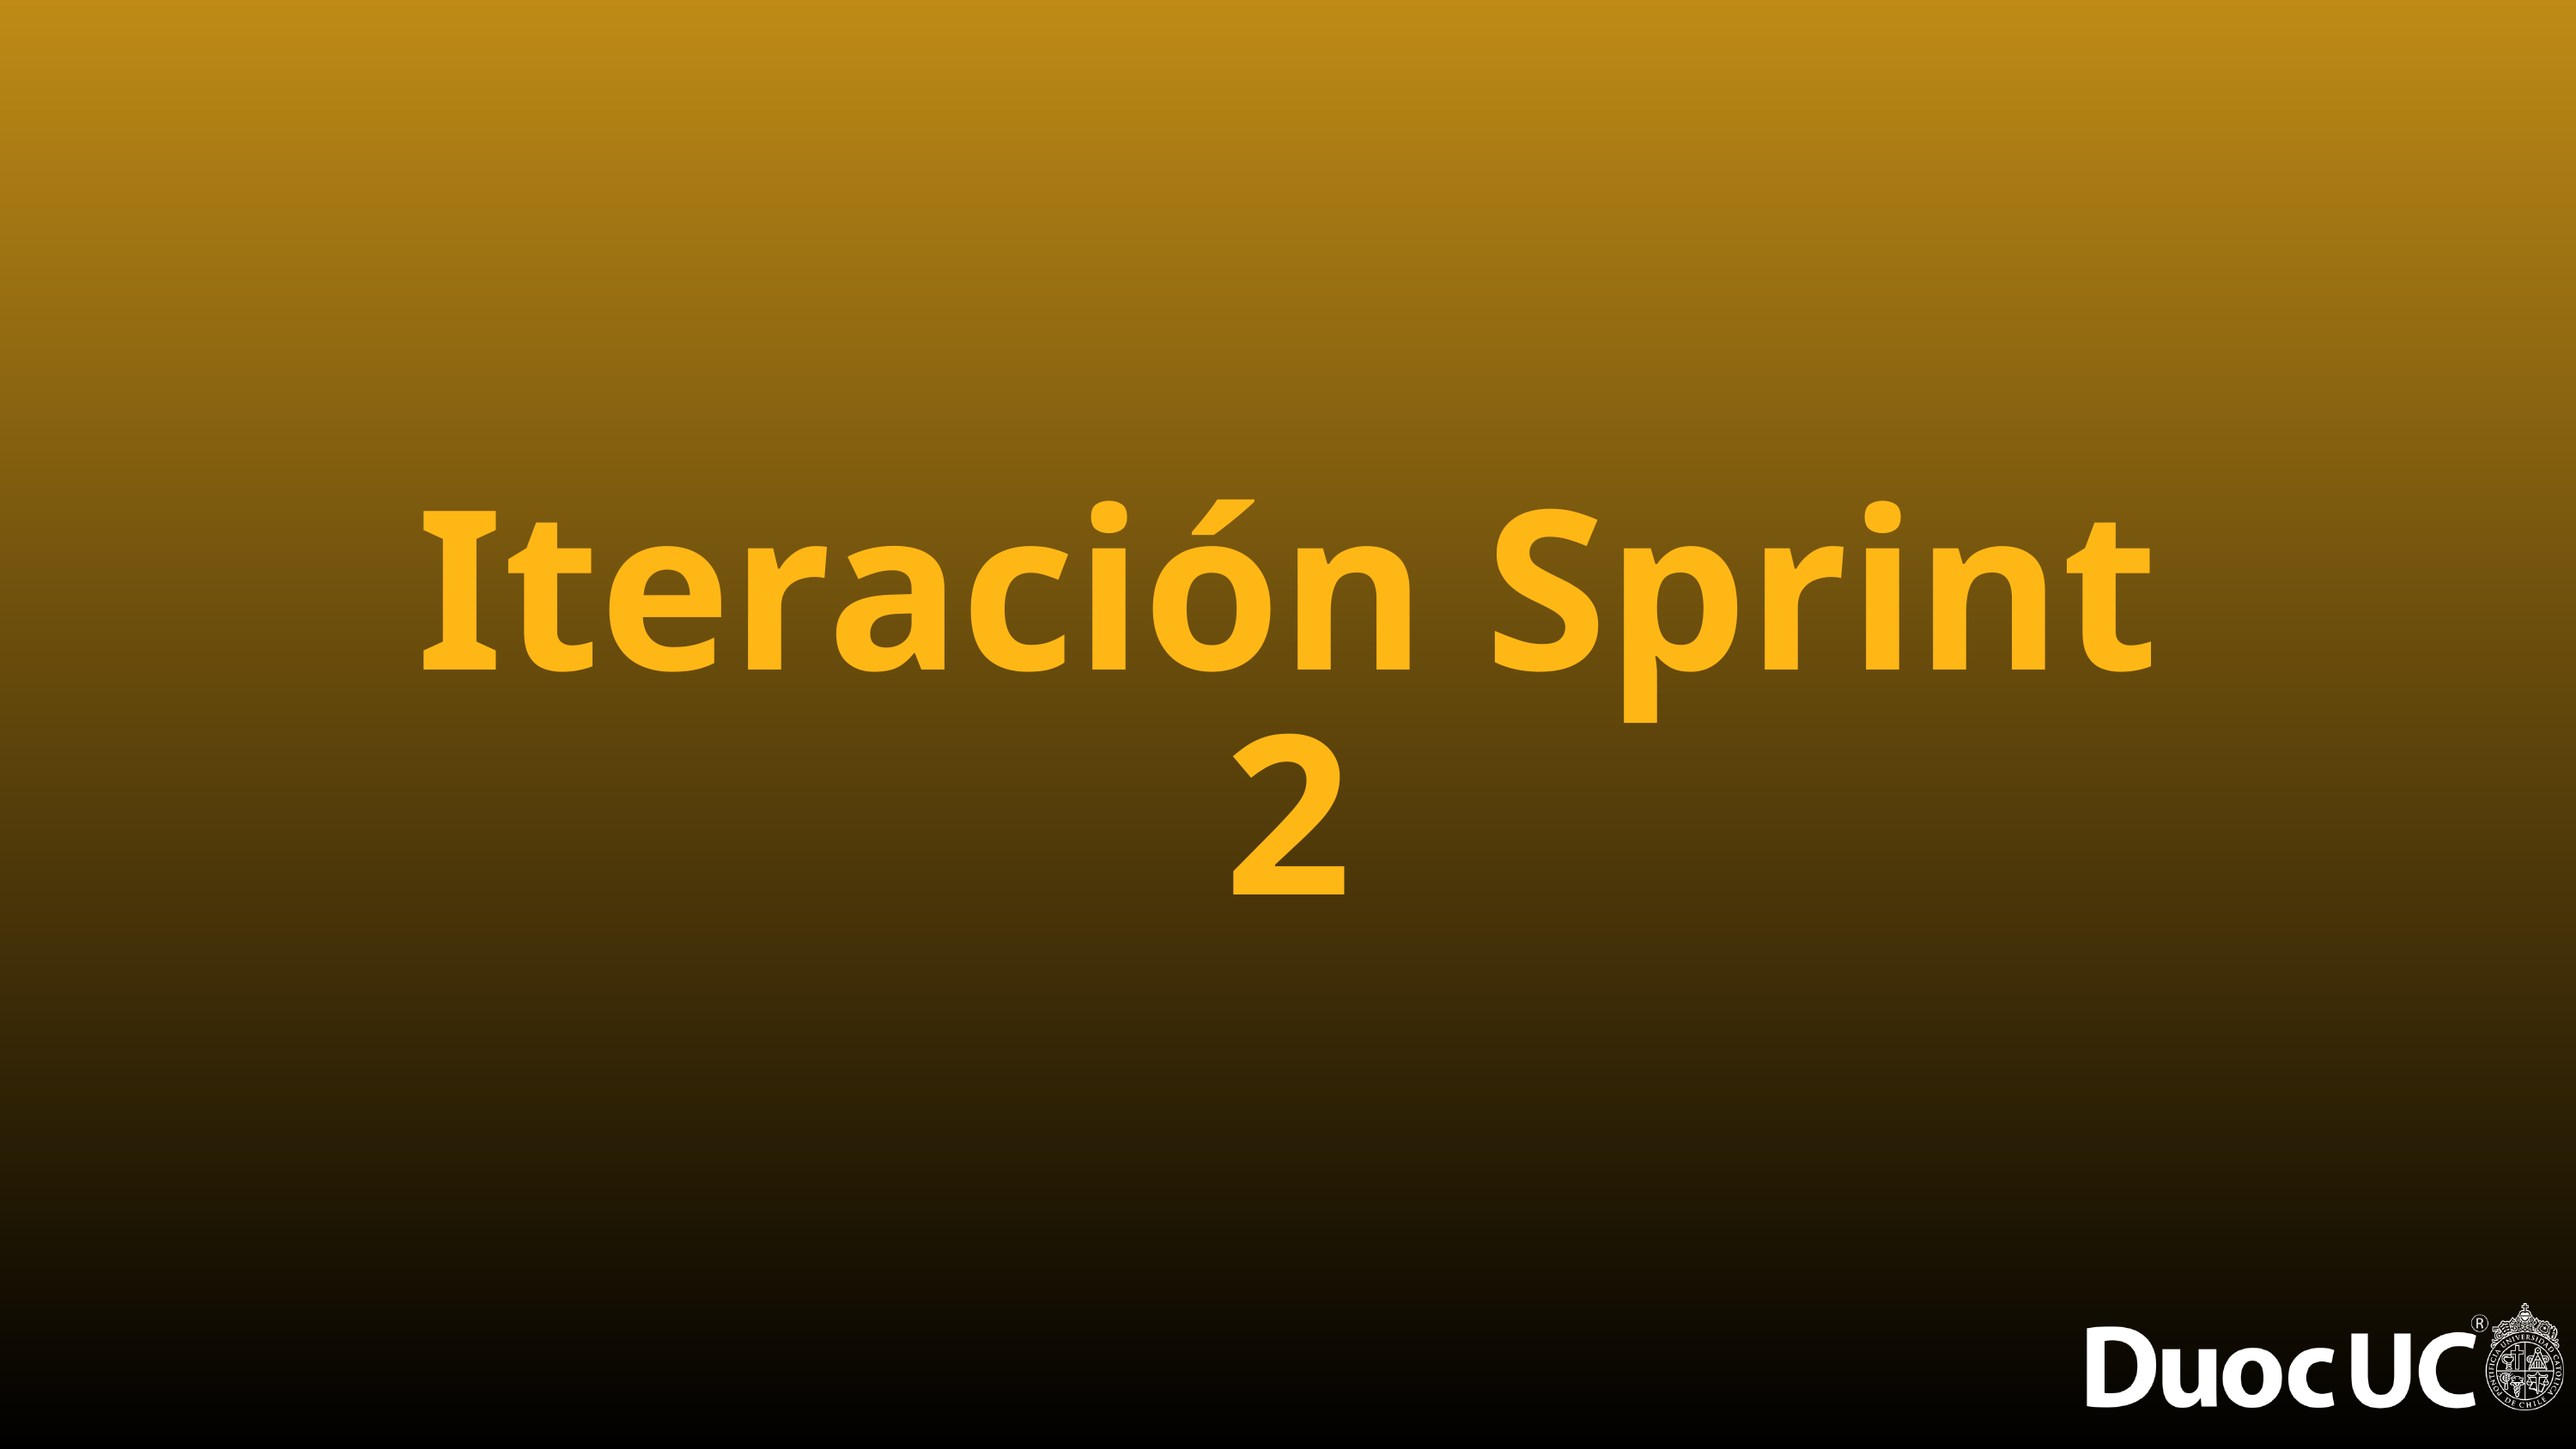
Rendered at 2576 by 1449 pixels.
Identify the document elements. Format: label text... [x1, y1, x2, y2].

text_box Iteración Sprint 2 [326, 490, 2250, 939]
text_box [2087, 1303, 2564, 1410]
